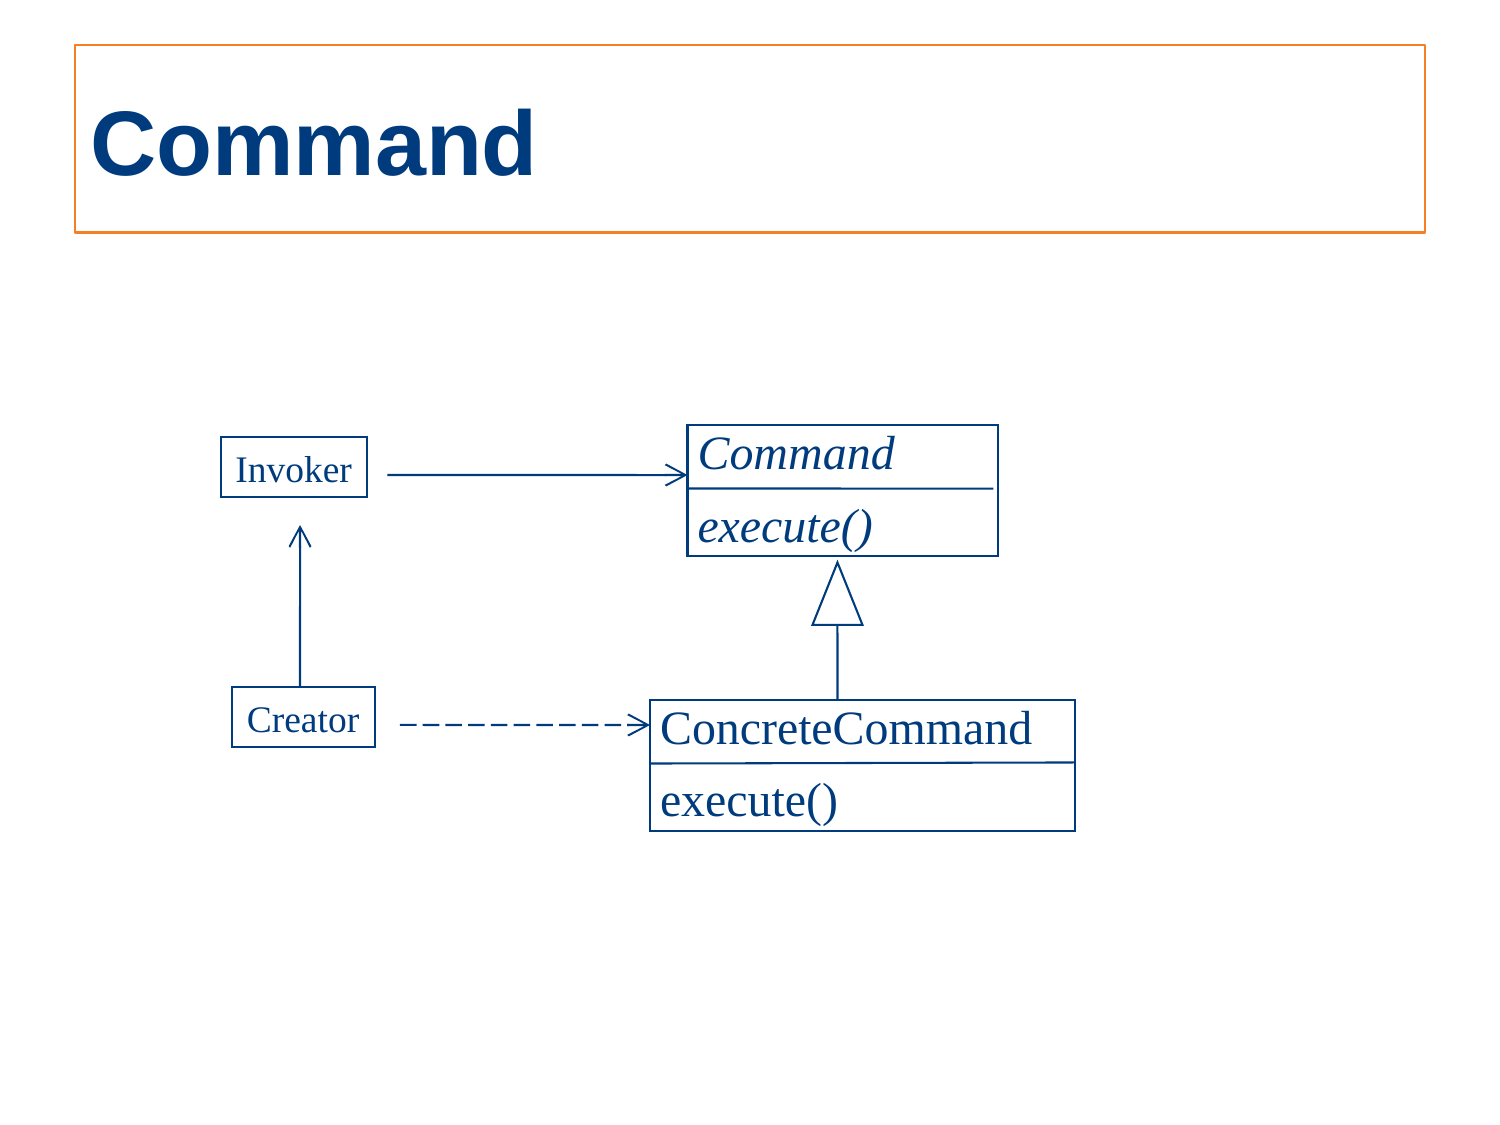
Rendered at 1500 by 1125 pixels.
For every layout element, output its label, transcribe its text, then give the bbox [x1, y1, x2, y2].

text_box [288, 525, 312, 688]
text_box [627, 713, 650, 737]
text_box ConcreteCommand execute() [650, 699, 1075, 832]
title Command [74, 44, 1426, 234]
text_box Invoker [220, 437, 368, 498]
text_box Creator [232, 687, 375, 748]
text_box [387, 463, 688, 487]
text_box [812, 562, 863, 625]
text_box Command execute() [687, 425, 999, 557]
